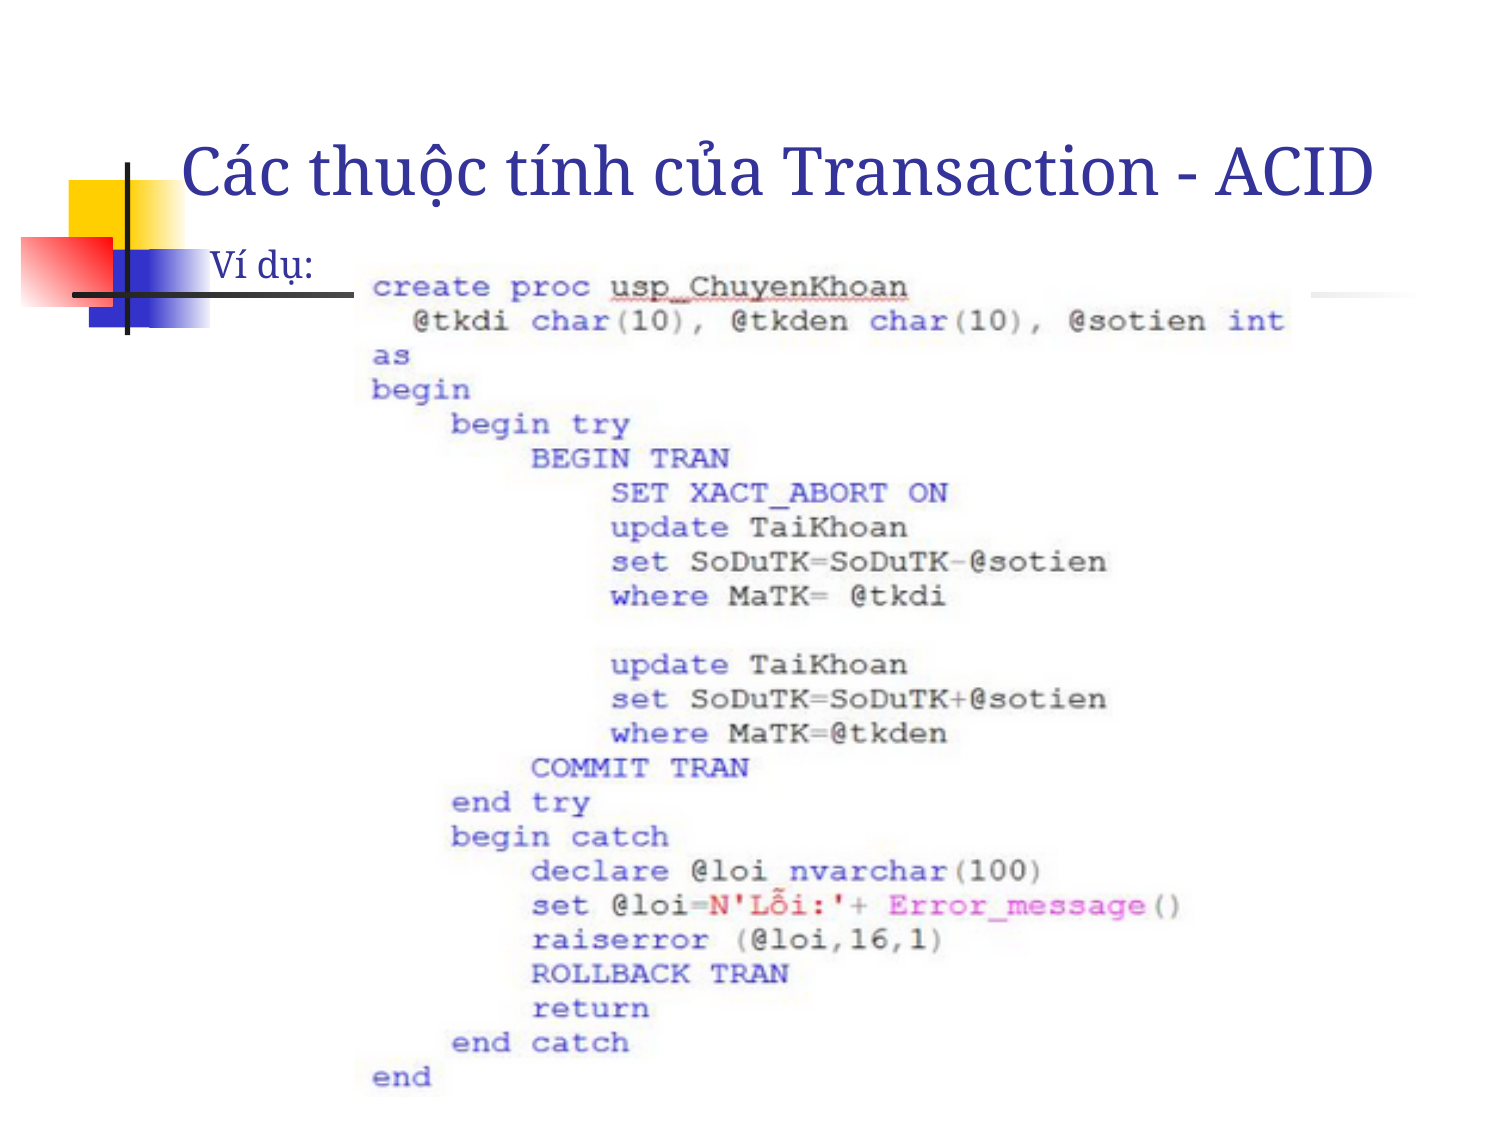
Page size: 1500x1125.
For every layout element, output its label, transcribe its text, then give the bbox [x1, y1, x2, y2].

title Ví dụ: [169, 231, 355, 294]
slide_number [150, 1037, 463, 1113]
text_box Các thuộc tính của Transaction - ACID [165, 29, 1444, 217]
picture [354, 262, 1311, 1097]
